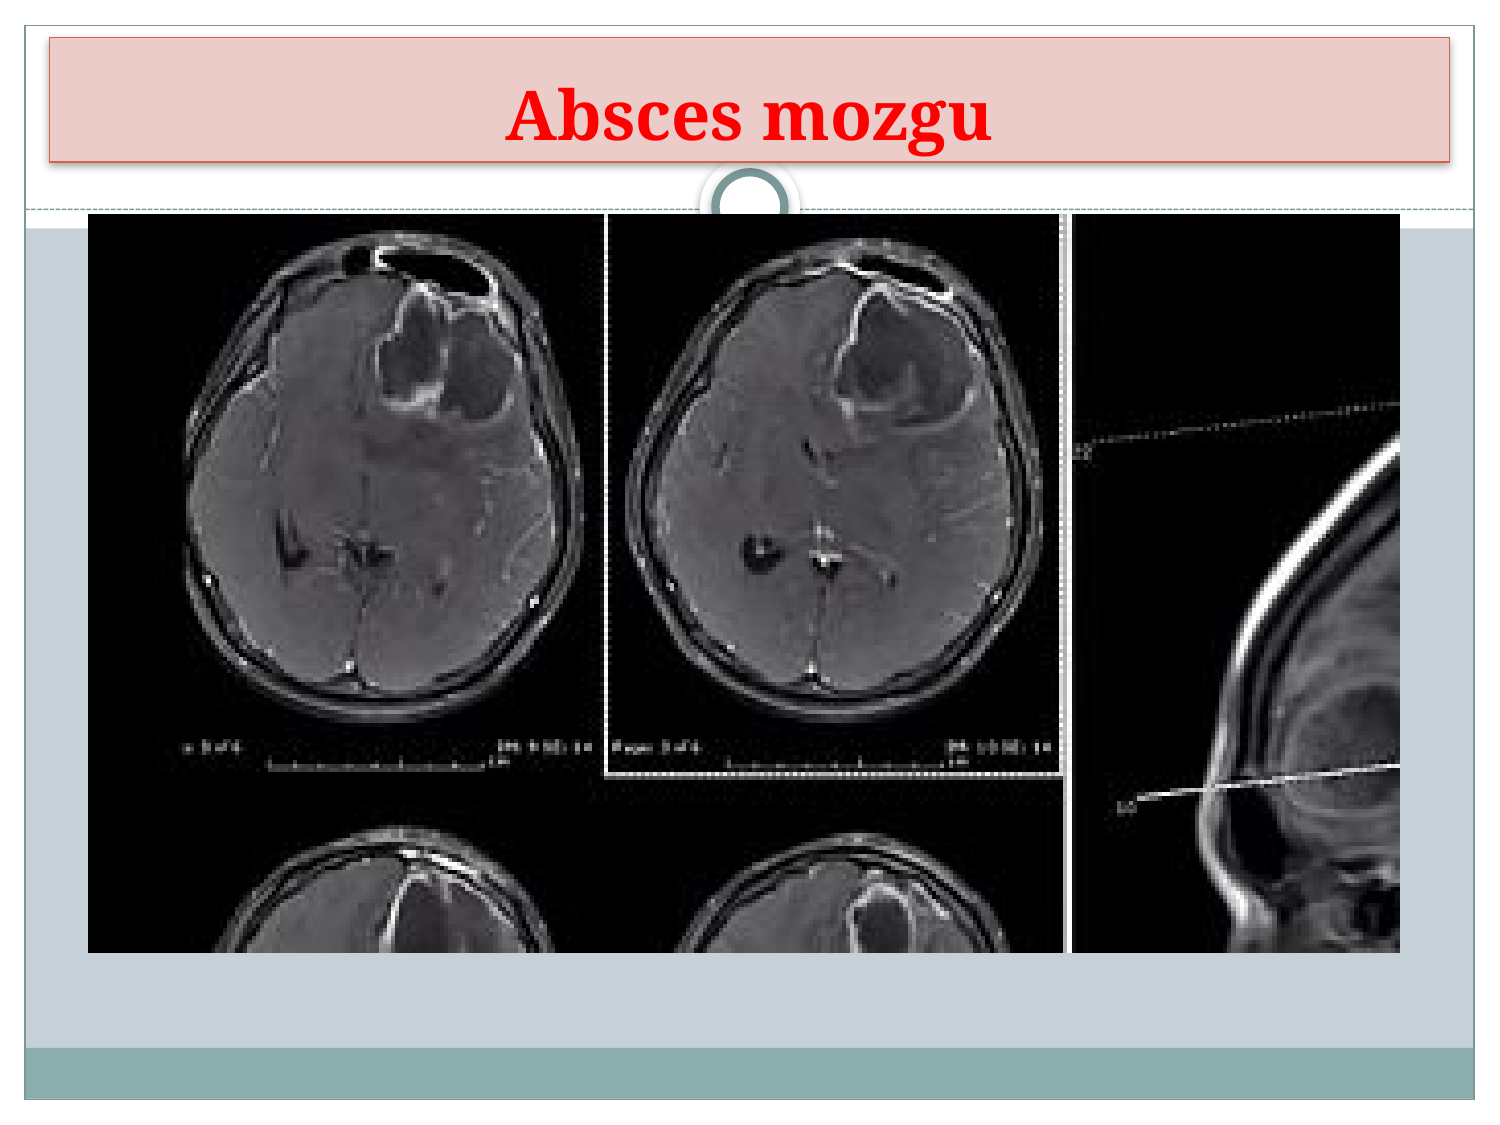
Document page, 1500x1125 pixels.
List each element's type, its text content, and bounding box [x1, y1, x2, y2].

title Absces mozgu [49, 37, 1450, 163]
picture [88, 214, 1401, 953]
